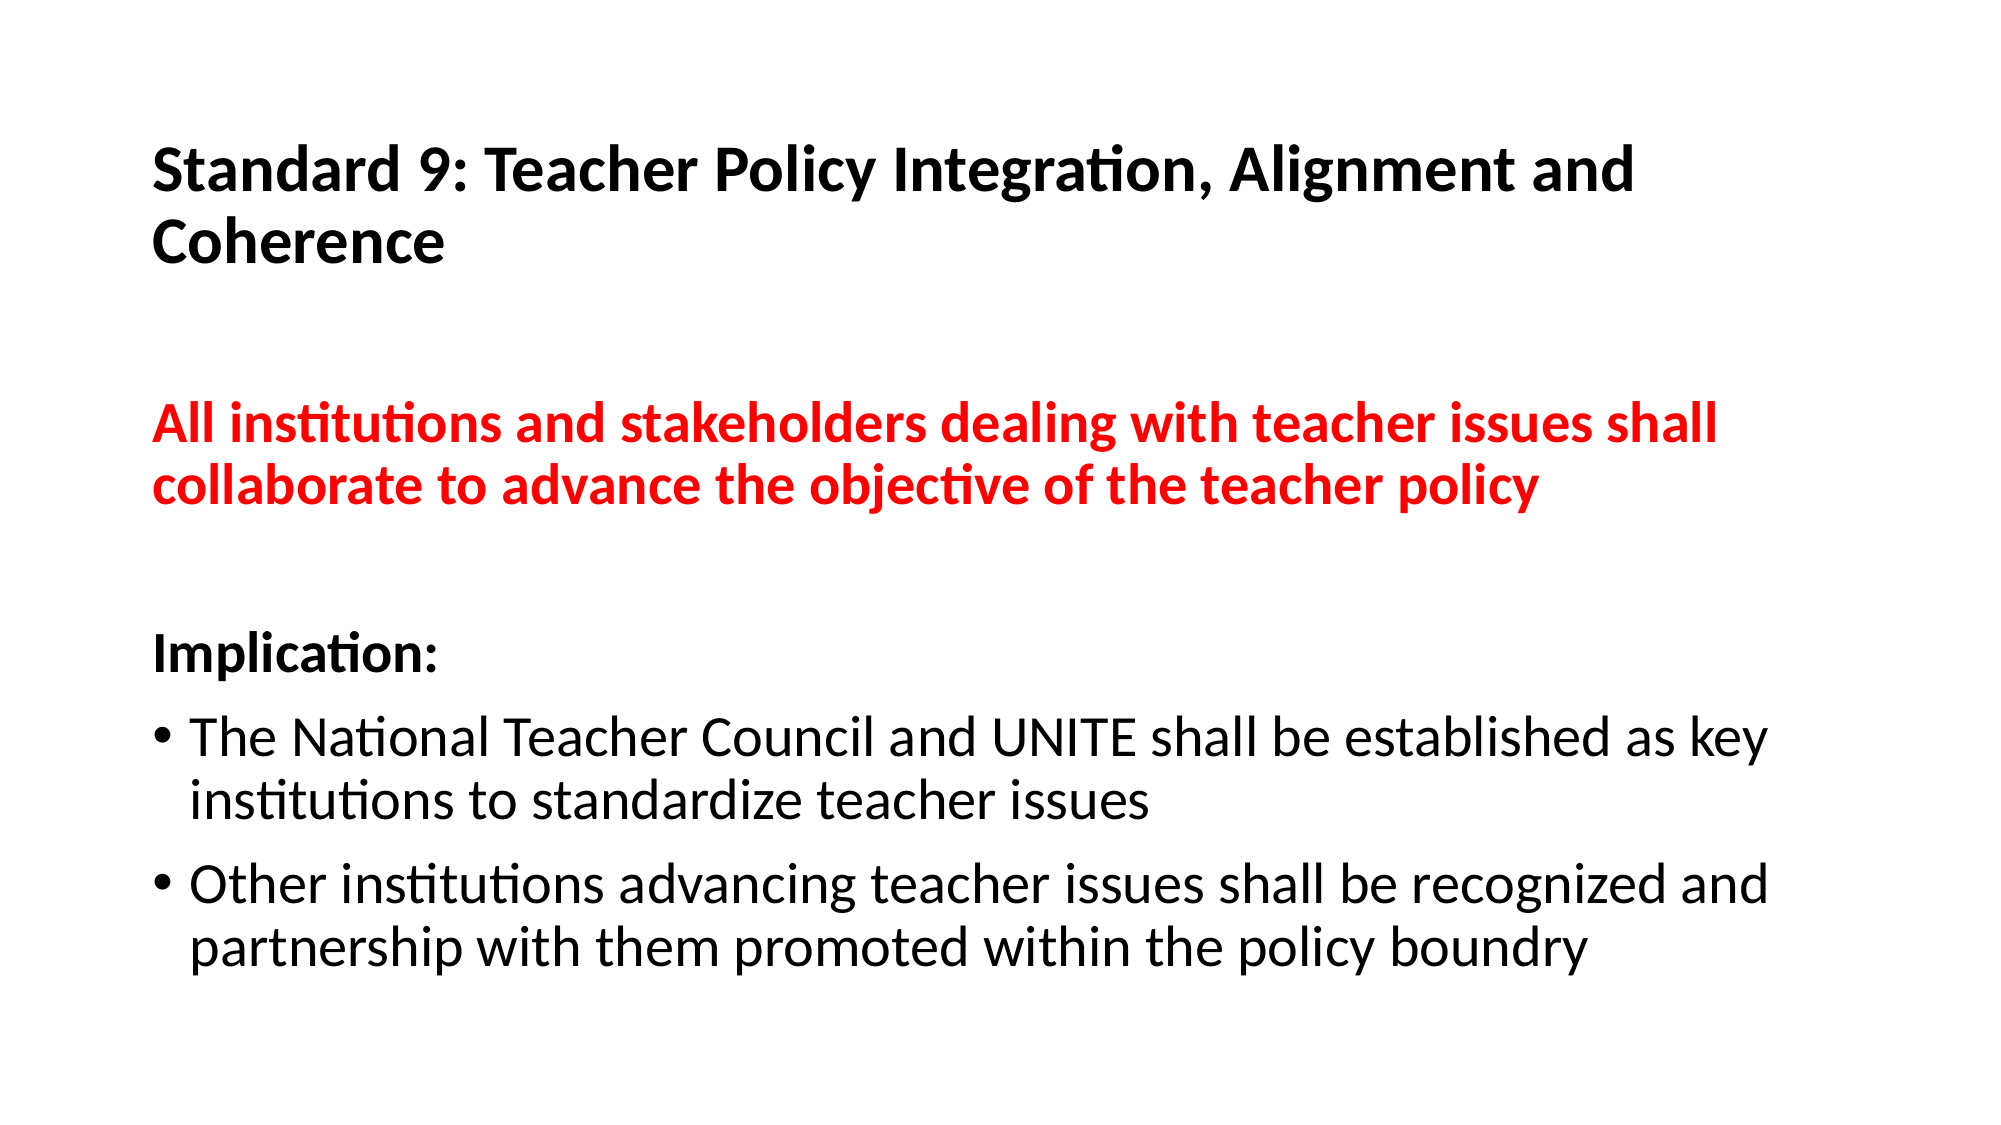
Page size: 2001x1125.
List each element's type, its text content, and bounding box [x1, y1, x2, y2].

list Standard 9: Teacher Policy Integration, Alignment and Coherence All institutions and stakeholders dealing with teacher issues shall collaborate to advance the objective of the teacher policy Implication: The National Teacher Council and UNITE shall be established as key institutions to standardize teacher issues Other institutions advancing teacher issues shall be recognized and partnership with them promoted within the policy boundry [137, 126, 1863, 1014]
